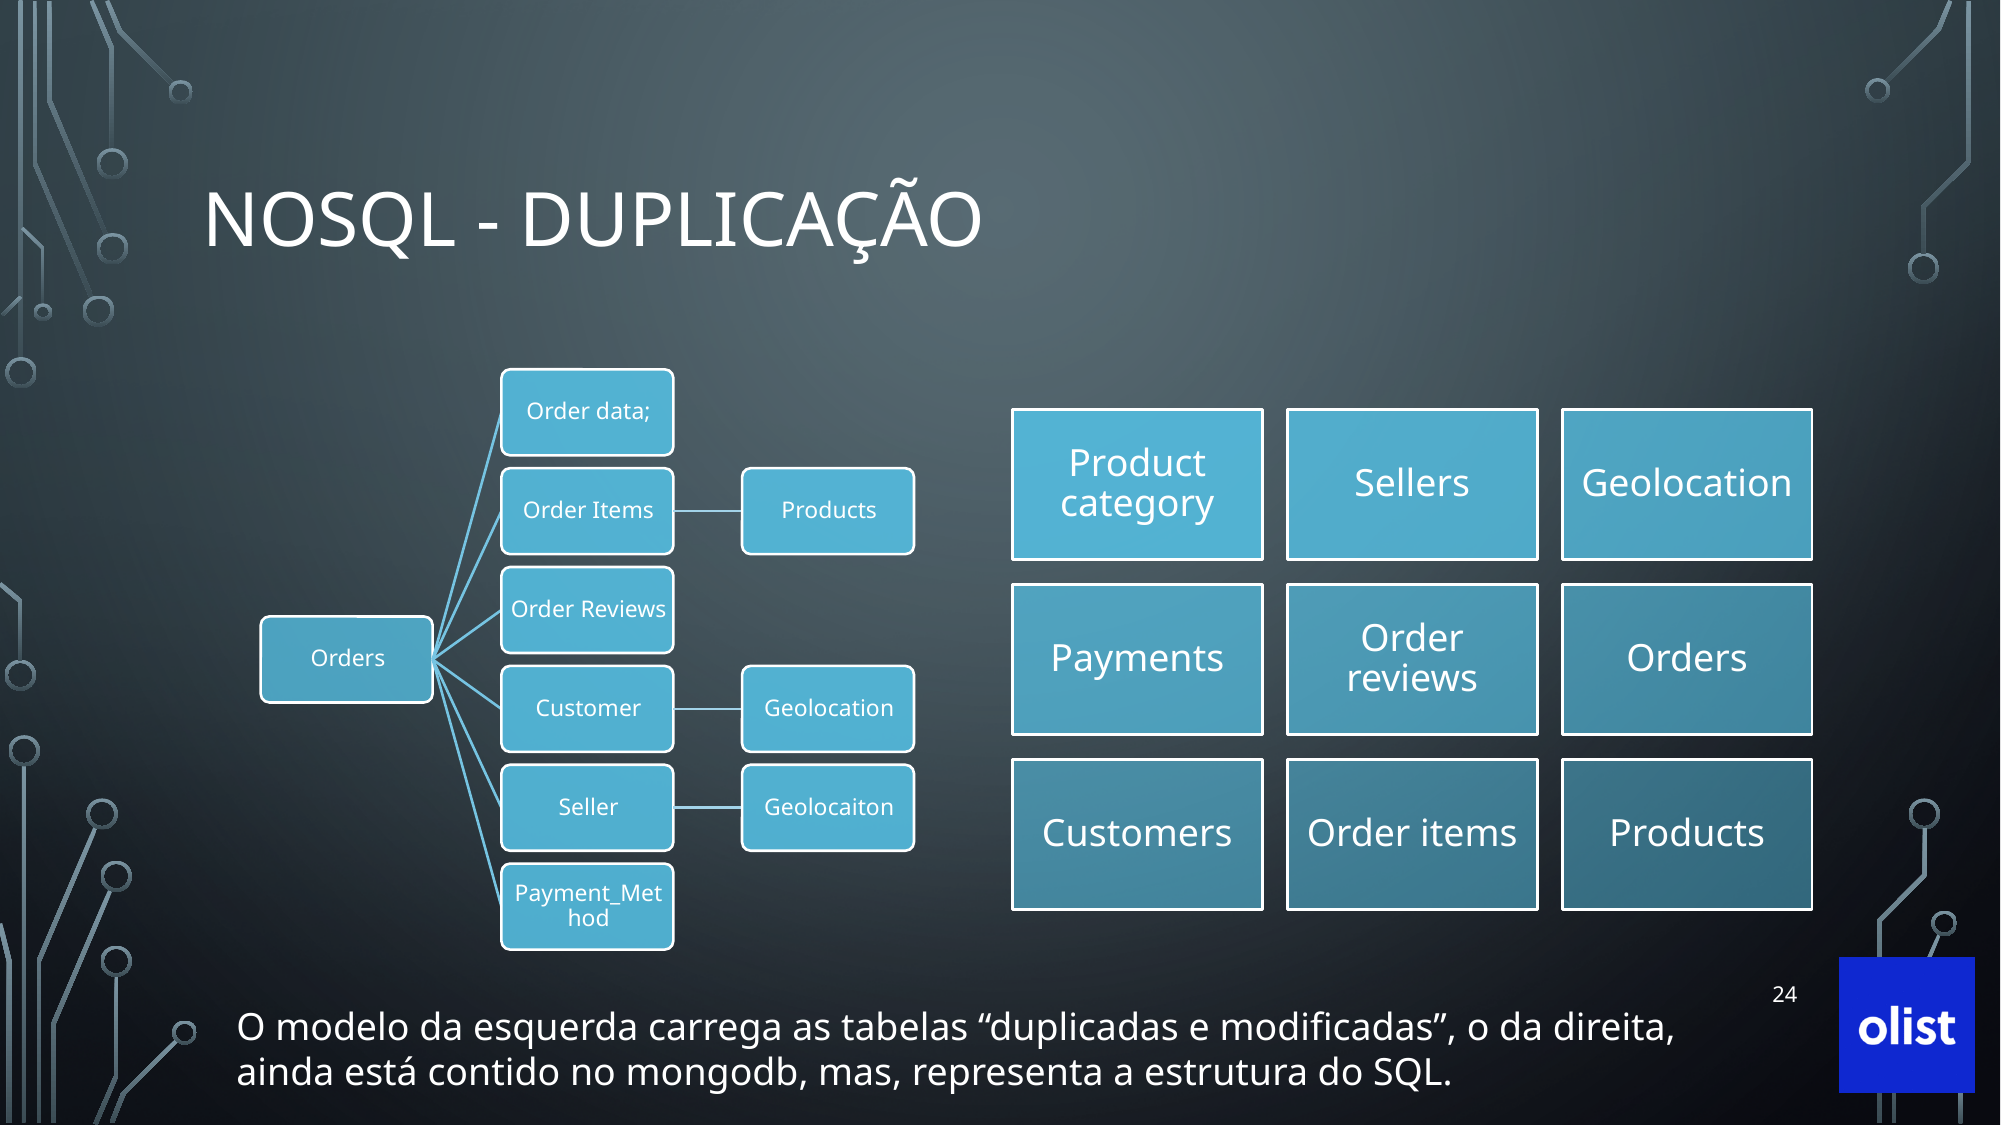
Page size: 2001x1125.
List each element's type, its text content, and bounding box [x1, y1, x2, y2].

slide_number 24 [1685, 965, 1813, 1025]
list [1012, 368, 1813, 951]
picture [1839, 957, 1975, 1094]
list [186, 368, 988, 951]
text_box O modelo da esquerda carrega as tabelas “duplicadas e modificadas”, o da direita, ainda está contido no mongodb, mas, representa a estrutura do SQL. [221, 995, 1754, 1100]
title NOSQL - DUPLICAÇão [187, 101, 1813, 344]
